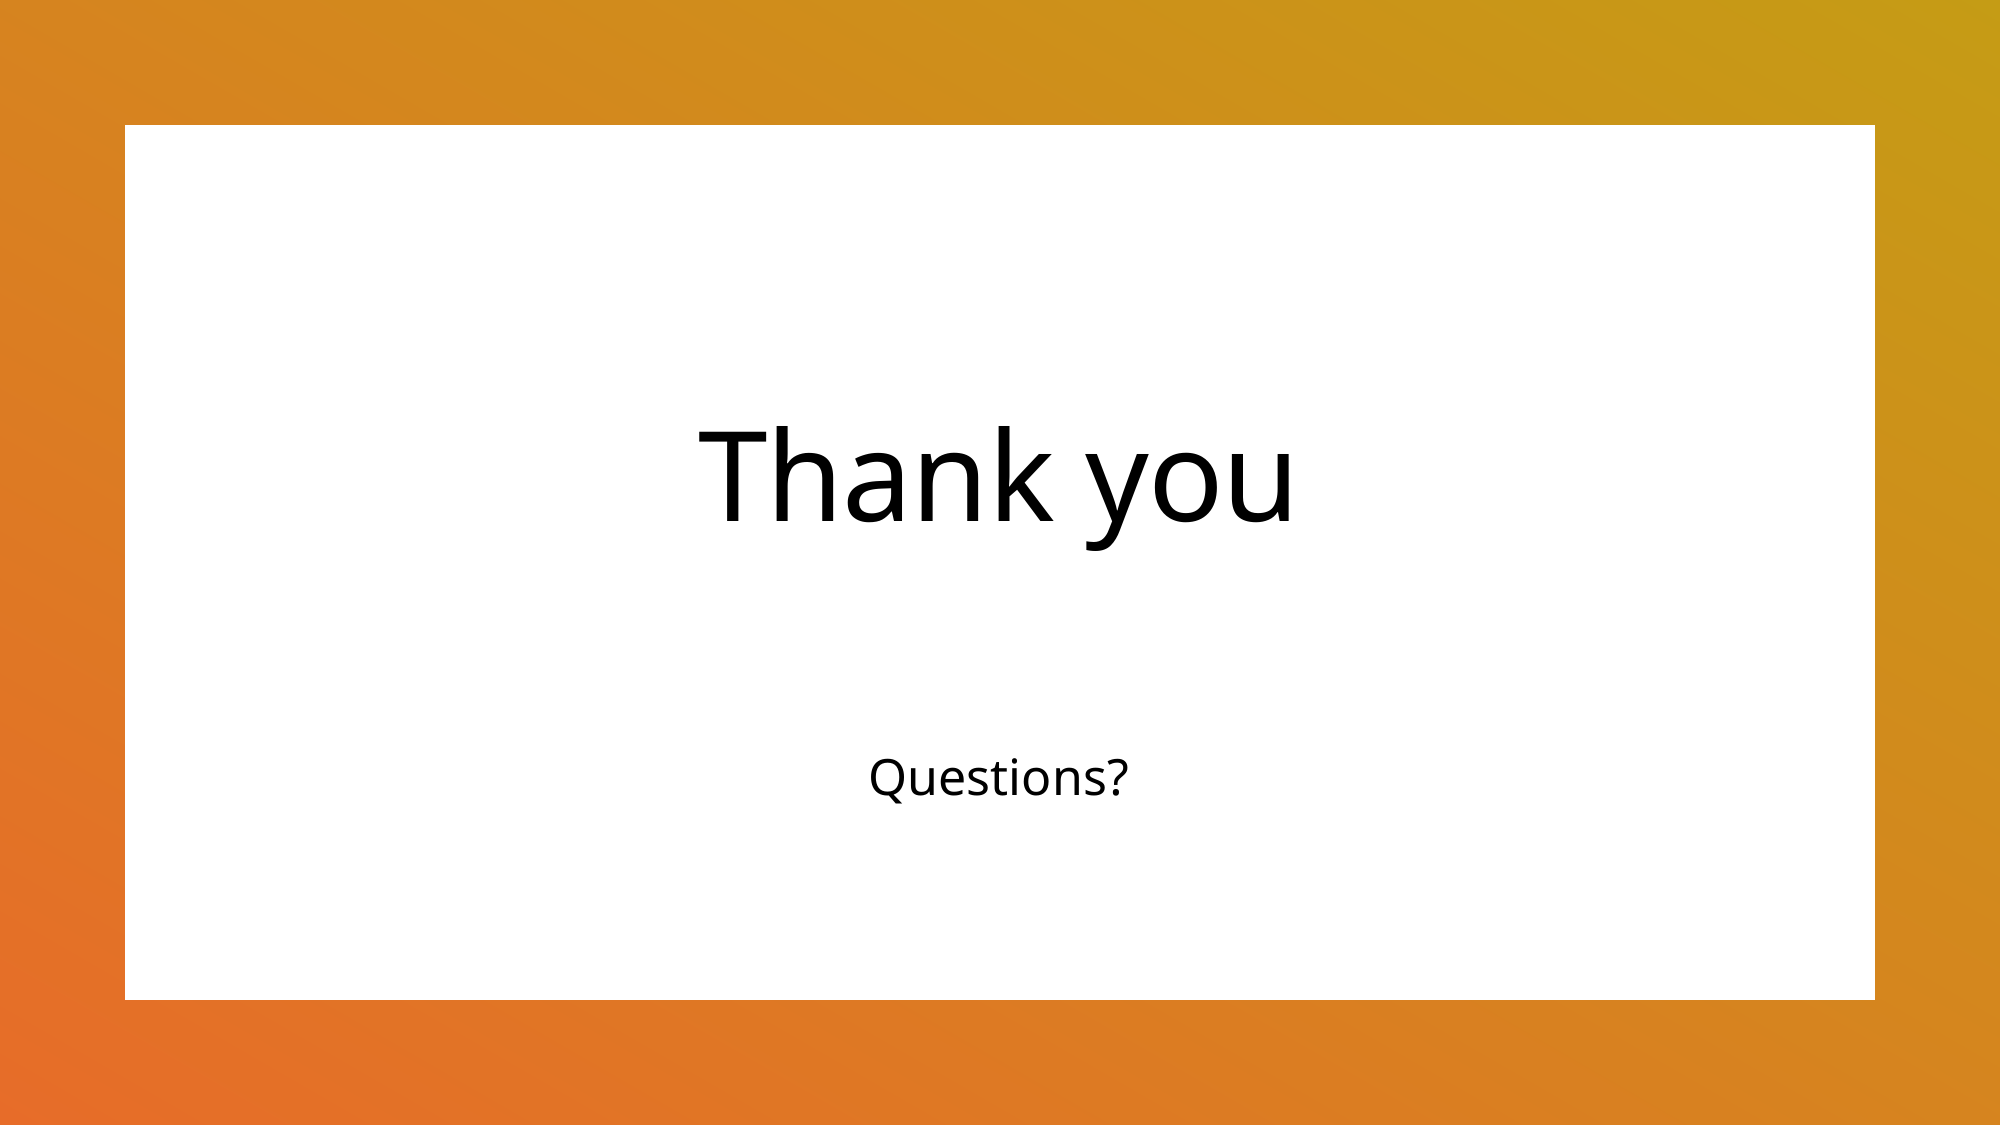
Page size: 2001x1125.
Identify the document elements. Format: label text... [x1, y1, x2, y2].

text_box [0, 0, 2000, 1125]
text_box [124, 124, 1876, 1001]
title Thank you [248, 248, 1749, 708]
list Questions? [248, 734, 1749, 935]
